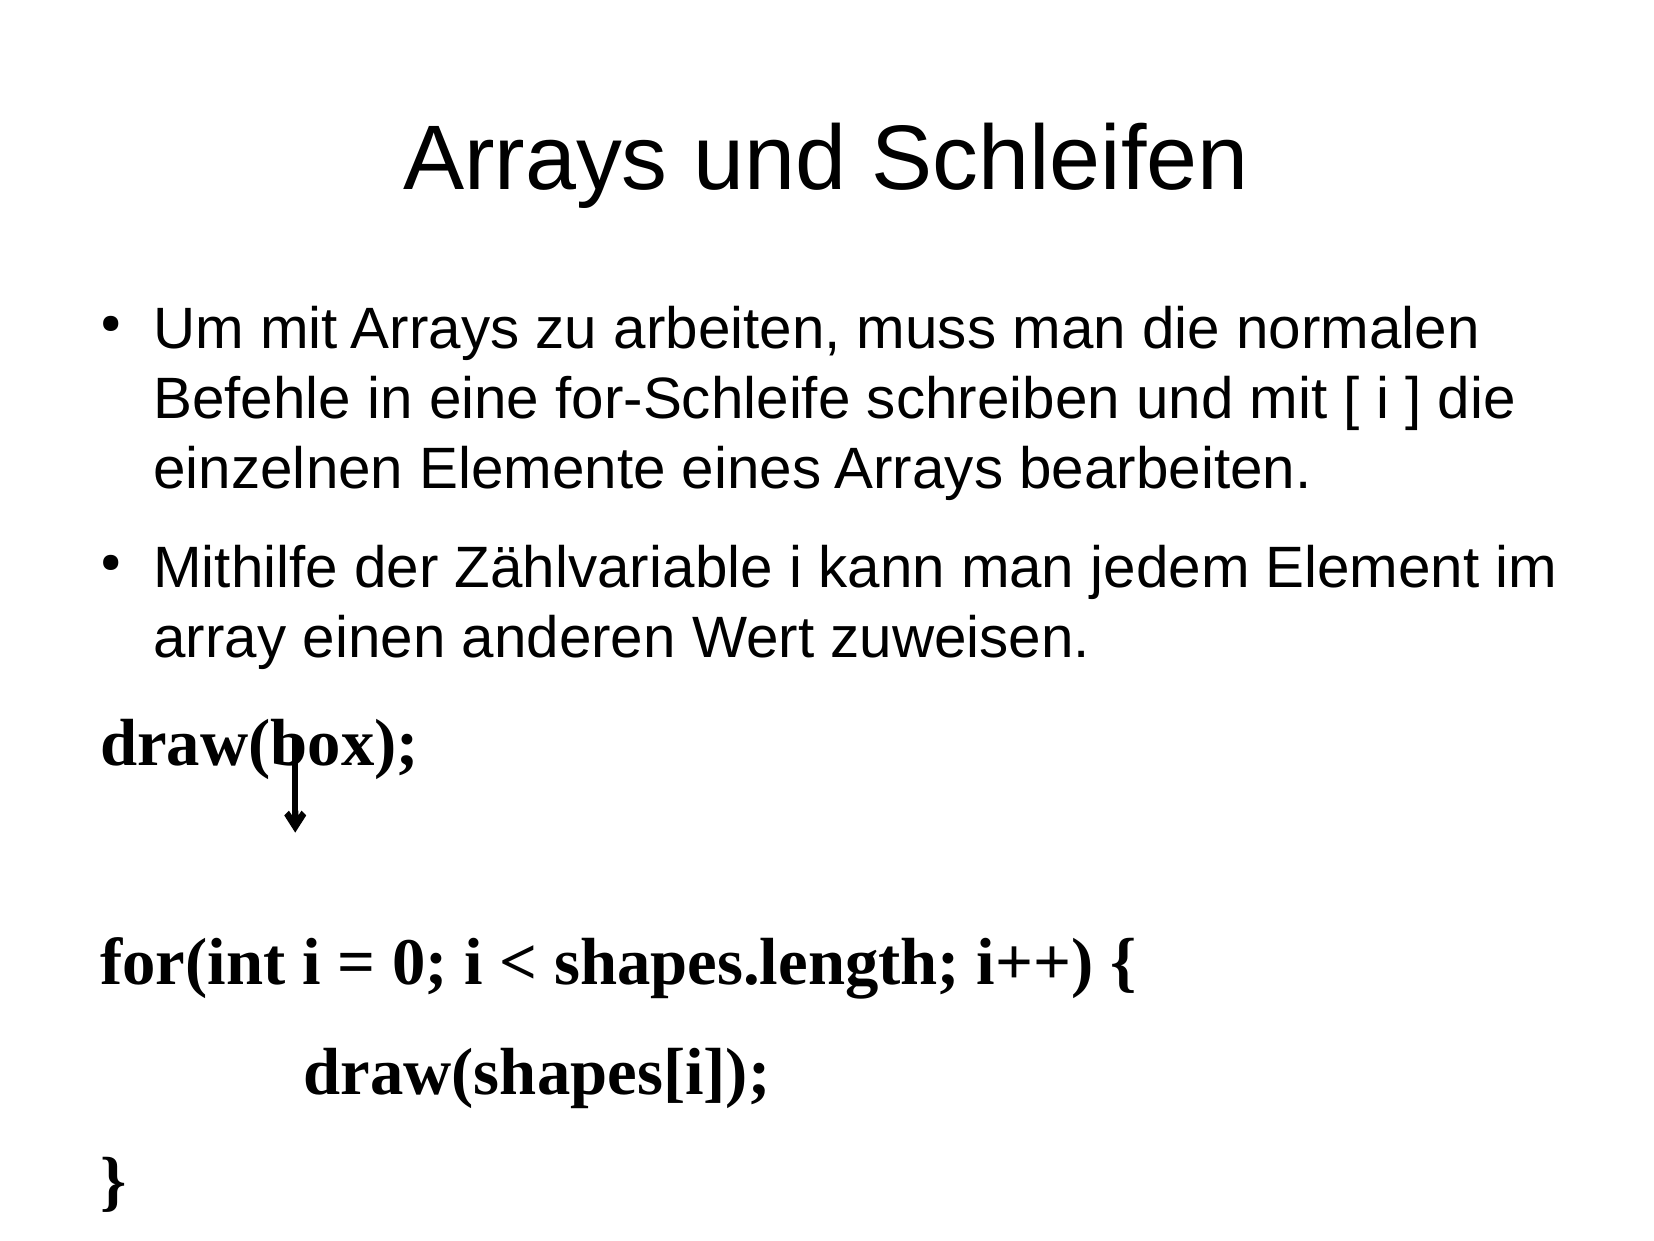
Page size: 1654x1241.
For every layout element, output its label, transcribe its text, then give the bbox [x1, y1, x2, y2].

title Arrays und Schleifen [82, 49, 1571, 257]
list Um mit Arrays zu arbeiten, muss man die normalen Befehle in eine for-Schleife schreiben und mit [ i ] die einzelnen Elemente eines Arrays bearbeiten. Mithilfe der Zählvariable i kann man jedem Element im array einen anderen Wert zuweisen. draw(box); for(int i = 0; i < shapes.length; i++) { draw(shapes[i]); } [82, 290, 1571, 1010]
